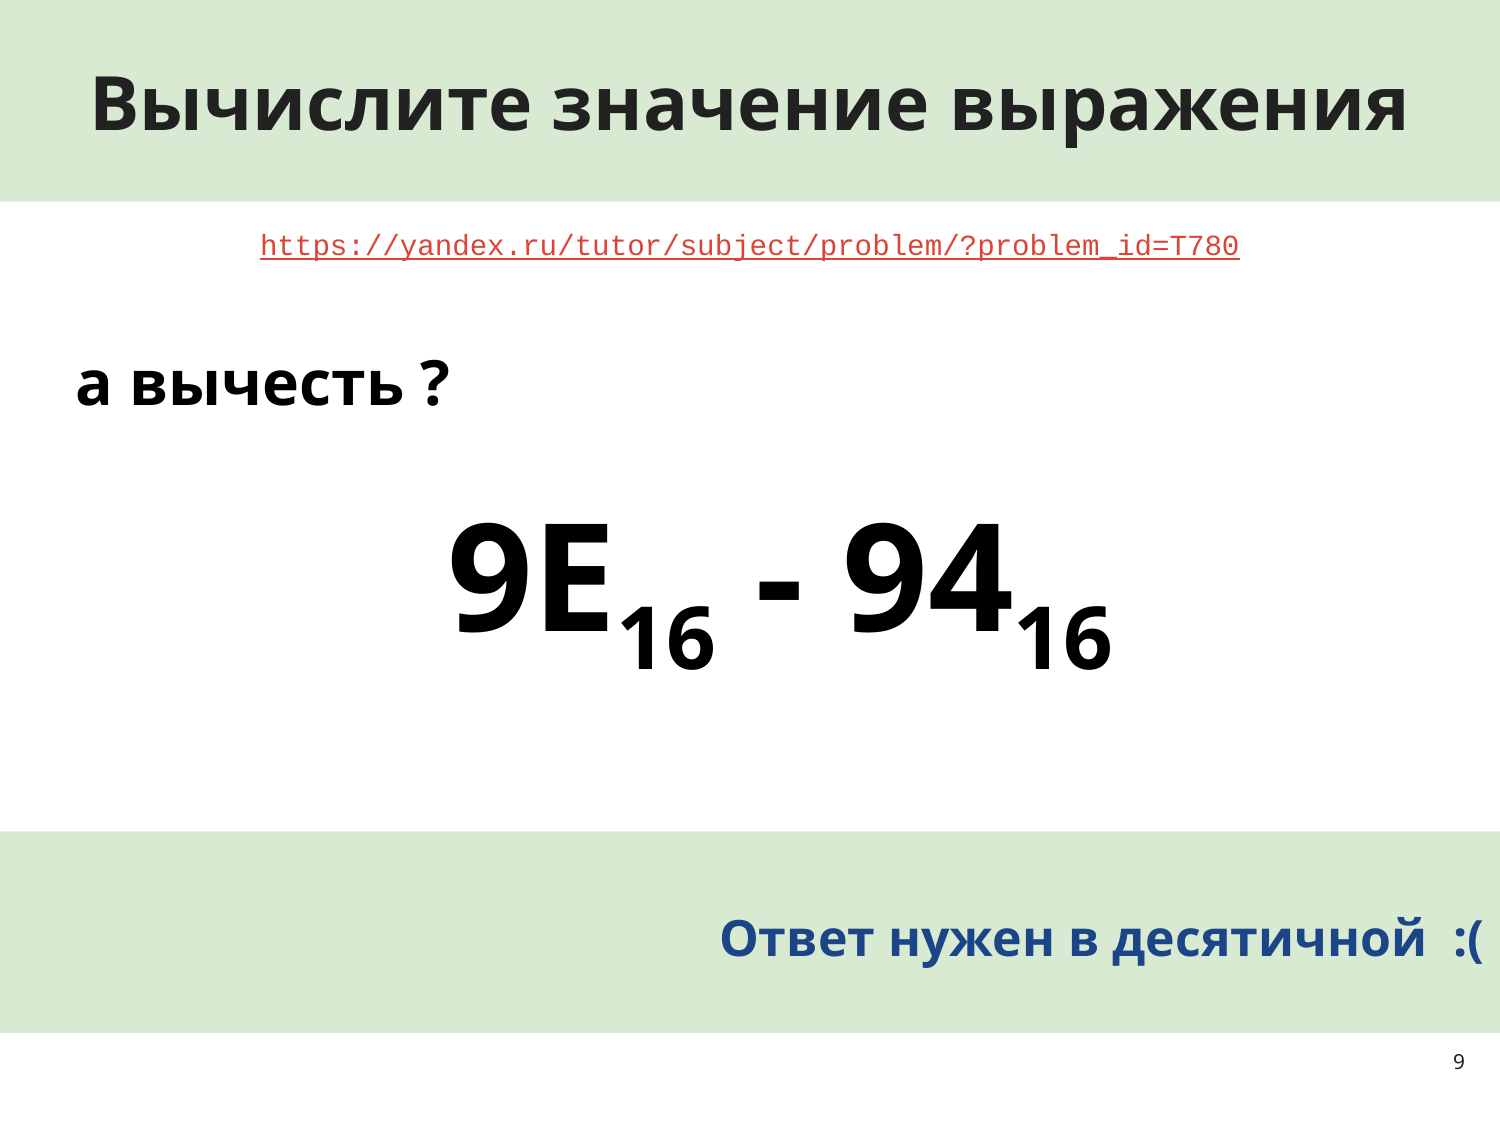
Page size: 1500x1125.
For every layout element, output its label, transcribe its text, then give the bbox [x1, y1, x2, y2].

text_box а вычесть ? 9E16 - 9416 [60, 316, 1500, 741]
list https://yandex.ru/tutor/subject/problem/?problem_id=T780 [0, 206, 1500, 293]
title Вычислите значение выражения [0, 0, 1500, 202]
slide_number ‹#› [1389, 1034, 1480, 1106]
text_box Ответ нужен в десятичной :( [0, 831, 1500, 1034]
